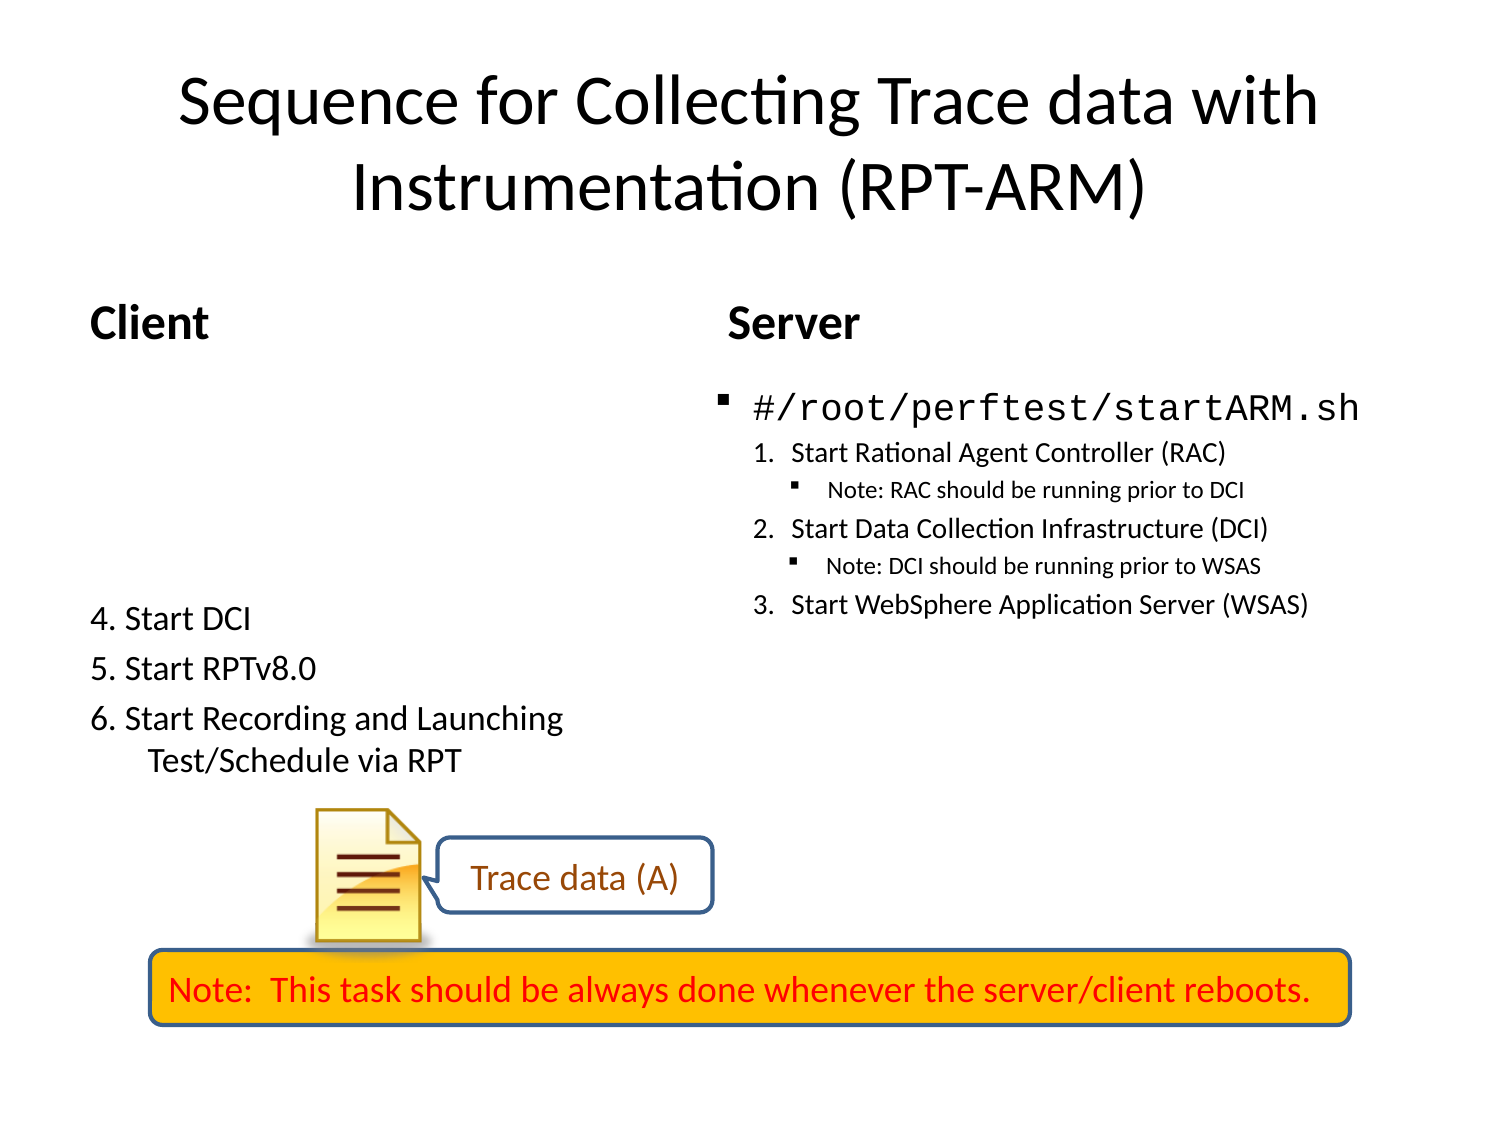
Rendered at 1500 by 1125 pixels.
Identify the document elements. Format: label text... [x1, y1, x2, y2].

text_box Note: This task should be always done whenever the server/client reboots. [147, 947, 1353, 1028]
list Server [712, 251, 1425, 357]
list 4. Start DCI 5. Start RPTv8.0 6. Start Recording and Launching Test/Schedule via RPT [75, 587, 675, 788]
text_box Trace data (A) [454, 835, 715, 915]
picture [287, 799, 451, 963]
list Client [75, 251, 712, 357]
list #/root/perftest/startARM.sh Start Rational Agent Controller (RAC) Note: RAC should be running prior to DCI Start Data Collection Infrastructure (DCI) Note: DCI should be running prior to WSAS Start WebSphere Application Server (WSAS) [699, 375, 1425, 1005]
title Sequence for Collecting Trace data with Instrumentation (RPT-ARM) [75, 45, 1425, 233]
